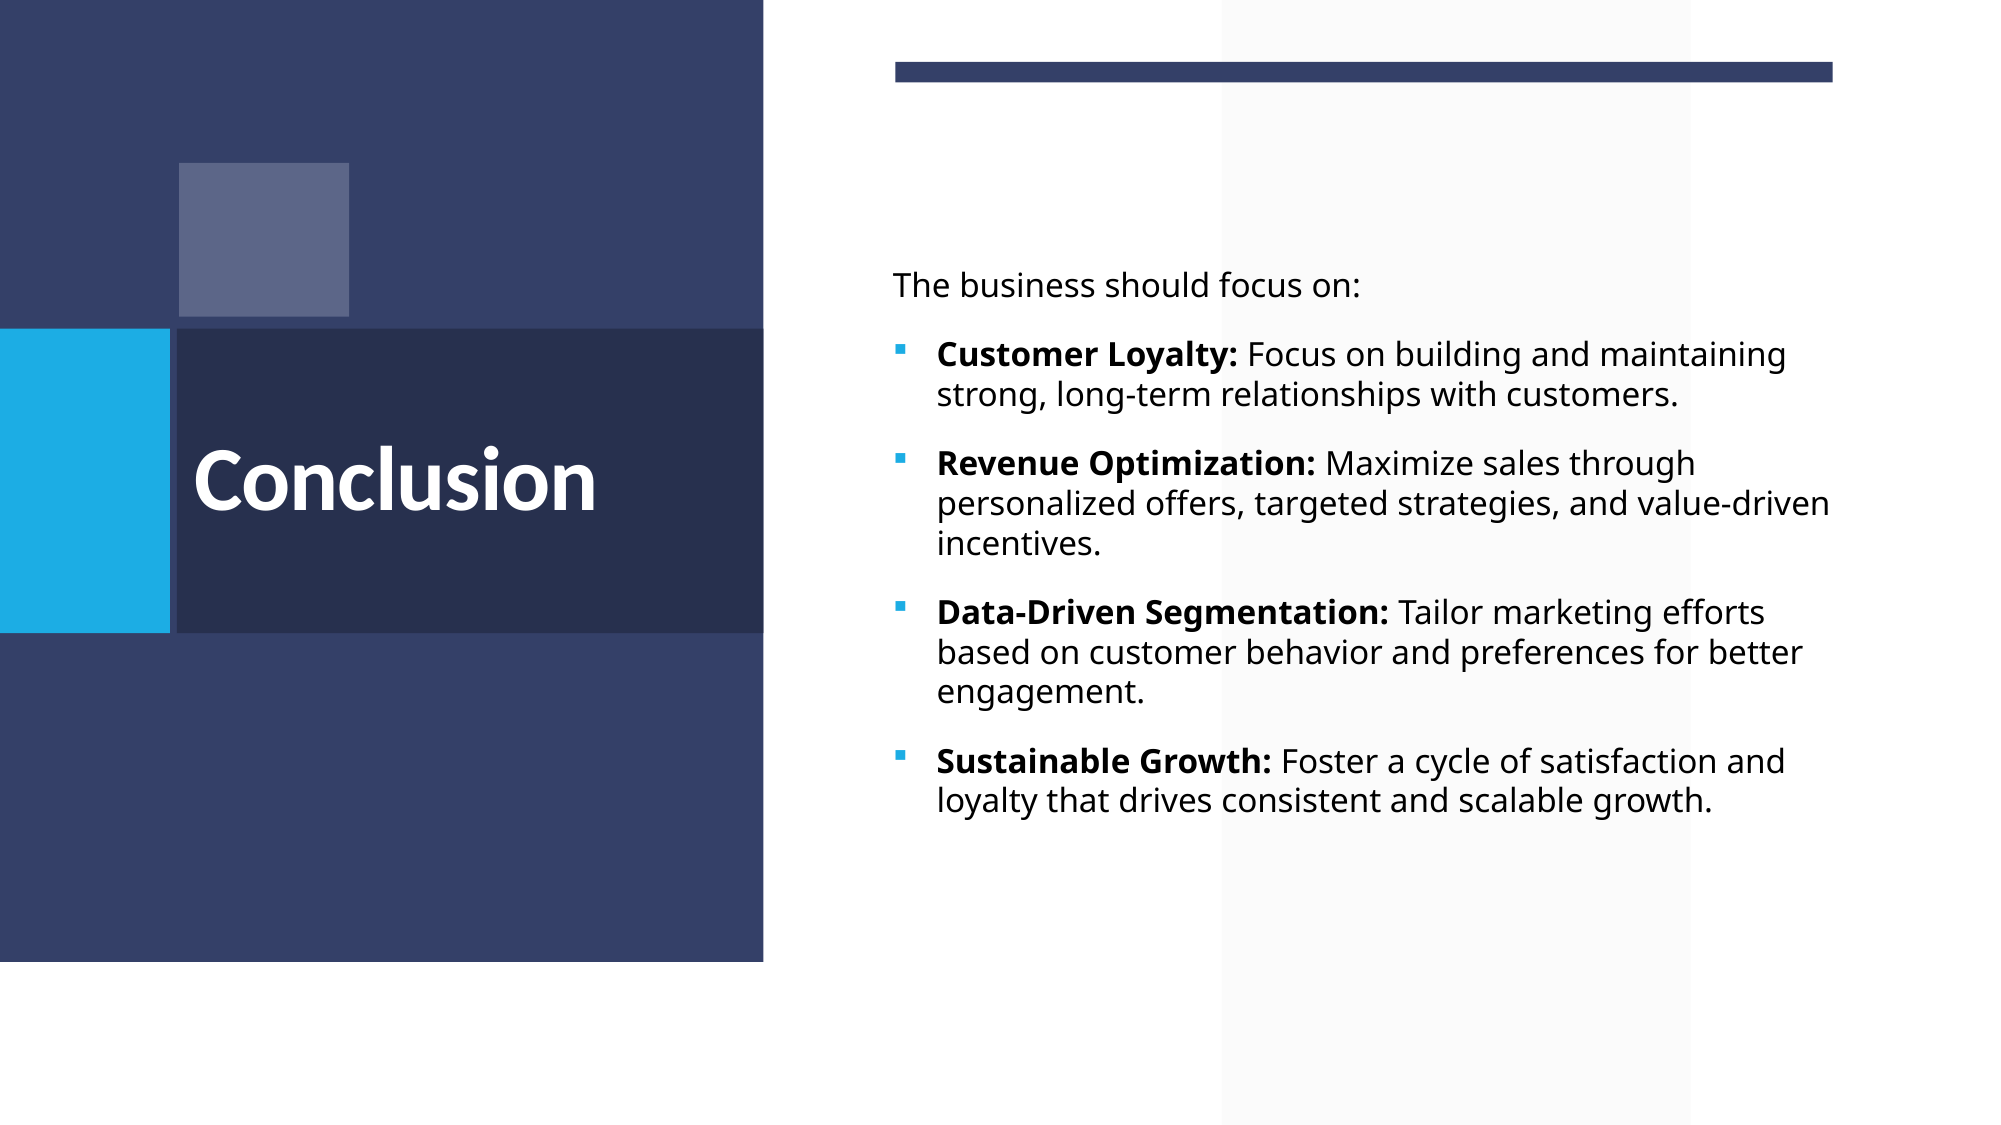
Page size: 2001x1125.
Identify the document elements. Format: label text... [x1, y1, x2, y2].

list The business should focus on: Customer Loyalty: Focus on building and maintaining strong, long-term relationships with customers. Revenue Optimization: Maximize sales through personalized offers, targeted strategies, and value-driven incentives. Data-Driven Segmentation: Tailor marketing efforts based on customer behavior and preferences for better engagement. Sustainable Growth: Foster a cycle of satisfaction and loyalty that drives consistent and scalable growth. [892, 118, 1838, 970]
title Conclusion [179, 309, 723, 653]
